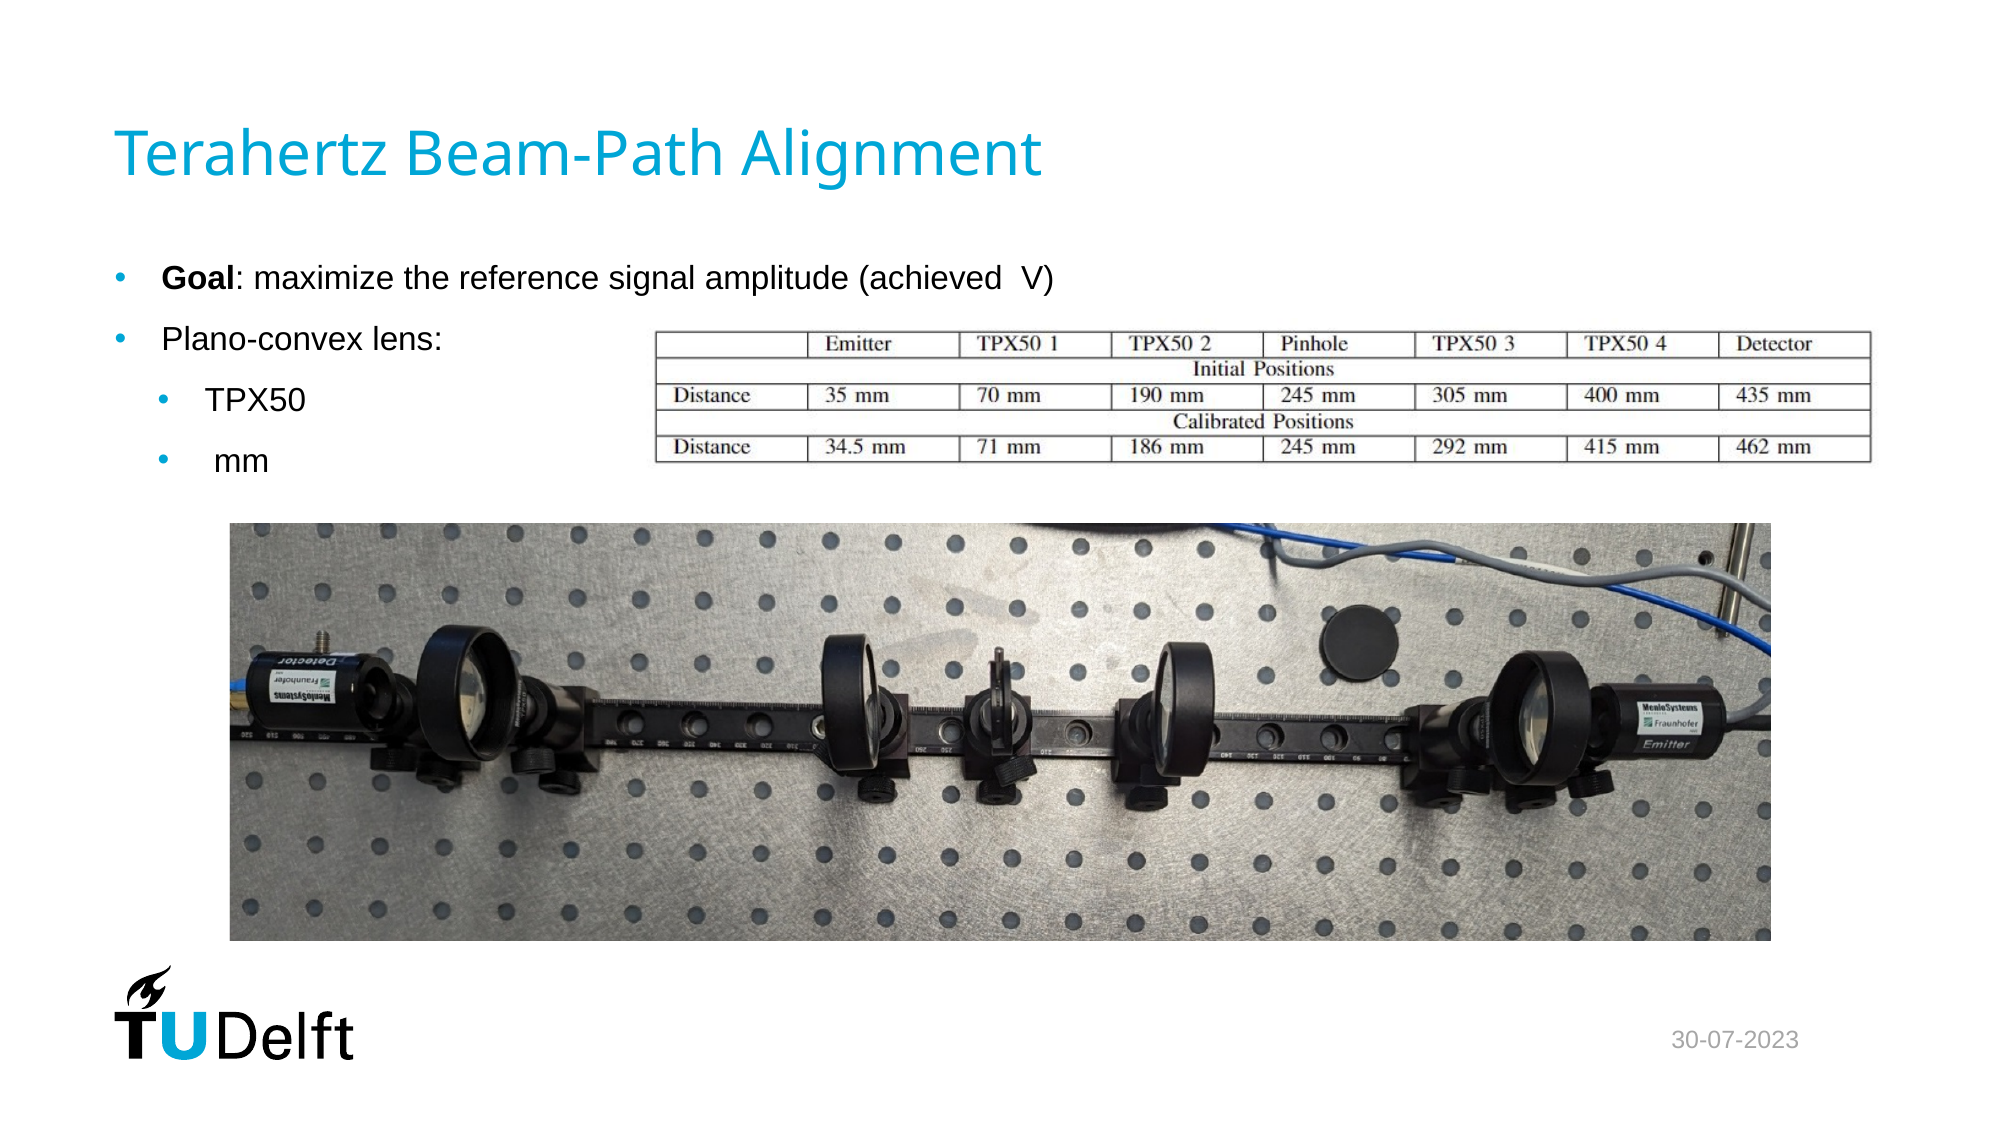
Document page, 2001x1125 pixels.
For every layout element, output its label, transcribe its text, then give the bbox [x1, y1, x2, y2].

text_box 30-07-2023 [1605, 1023, 1800, 1054]
picture [229, 522, 1771, 941]
title Terahertz Beam-Path Alignment [114, 121, 1883, 203]
picture [637, 318, 1886, 475]
